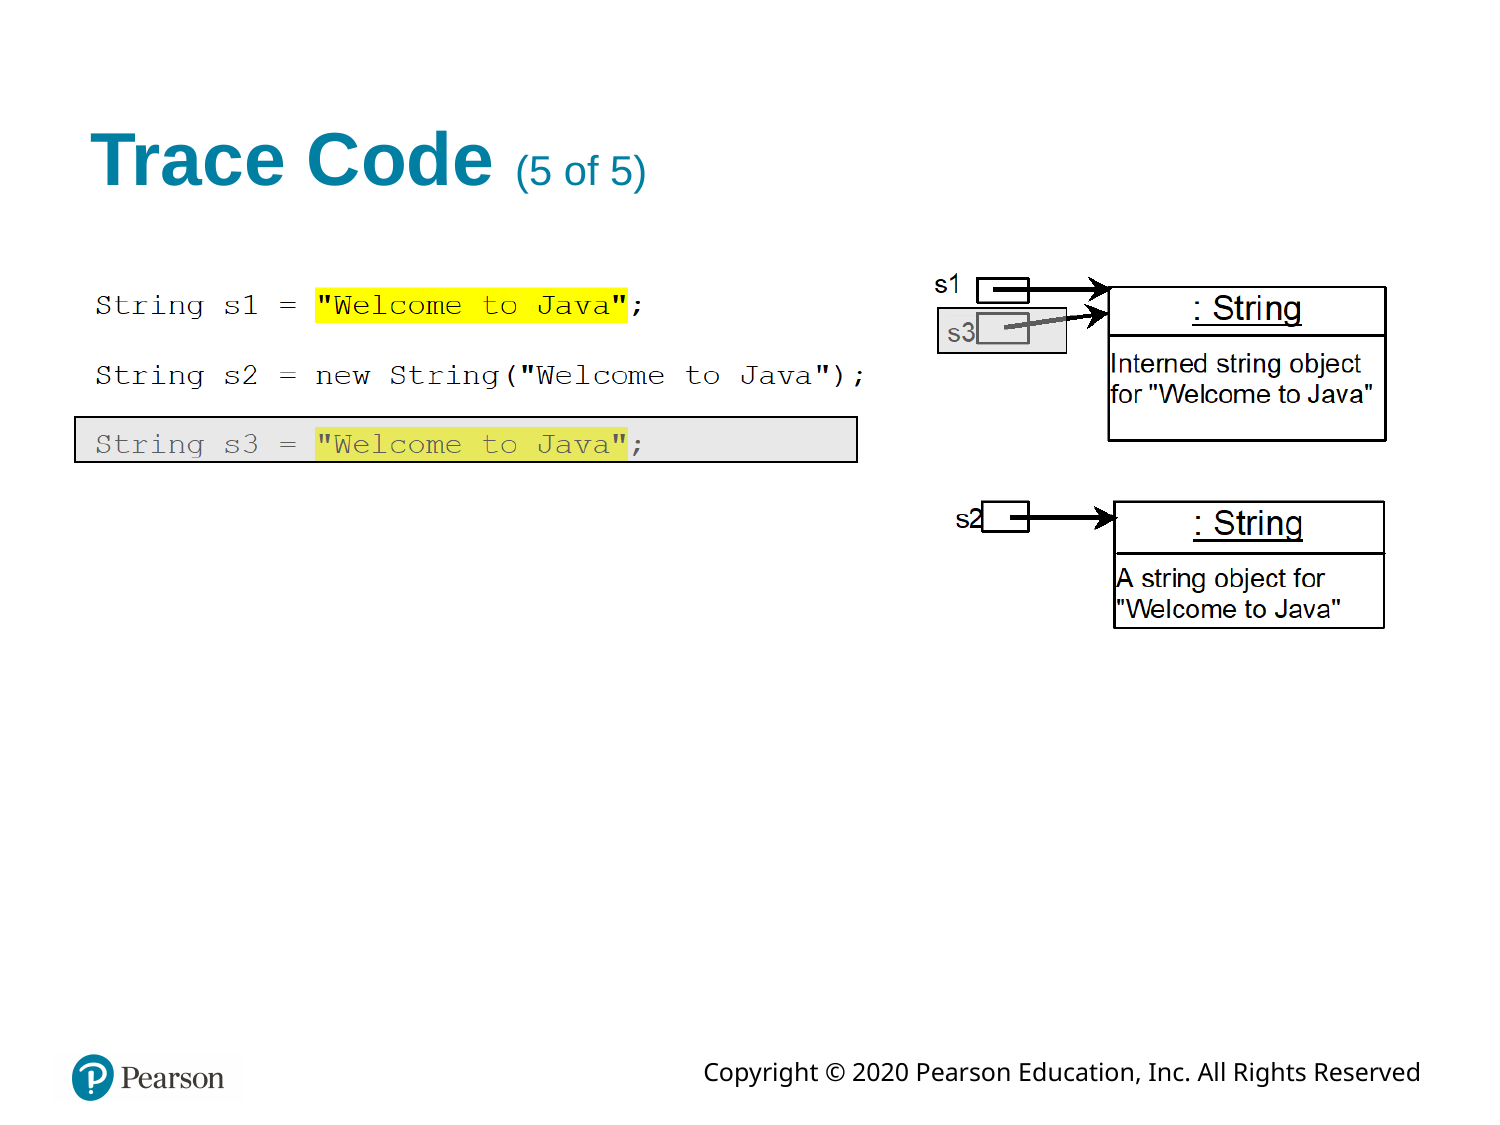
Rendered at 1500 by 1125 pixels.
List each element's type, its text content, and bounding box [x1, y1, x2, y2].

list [74, 272, 1426, 643]
picture [51, 1053, 245, 1102]
title Trace Code (5 of 5) [75, 35, 1425, 216]
